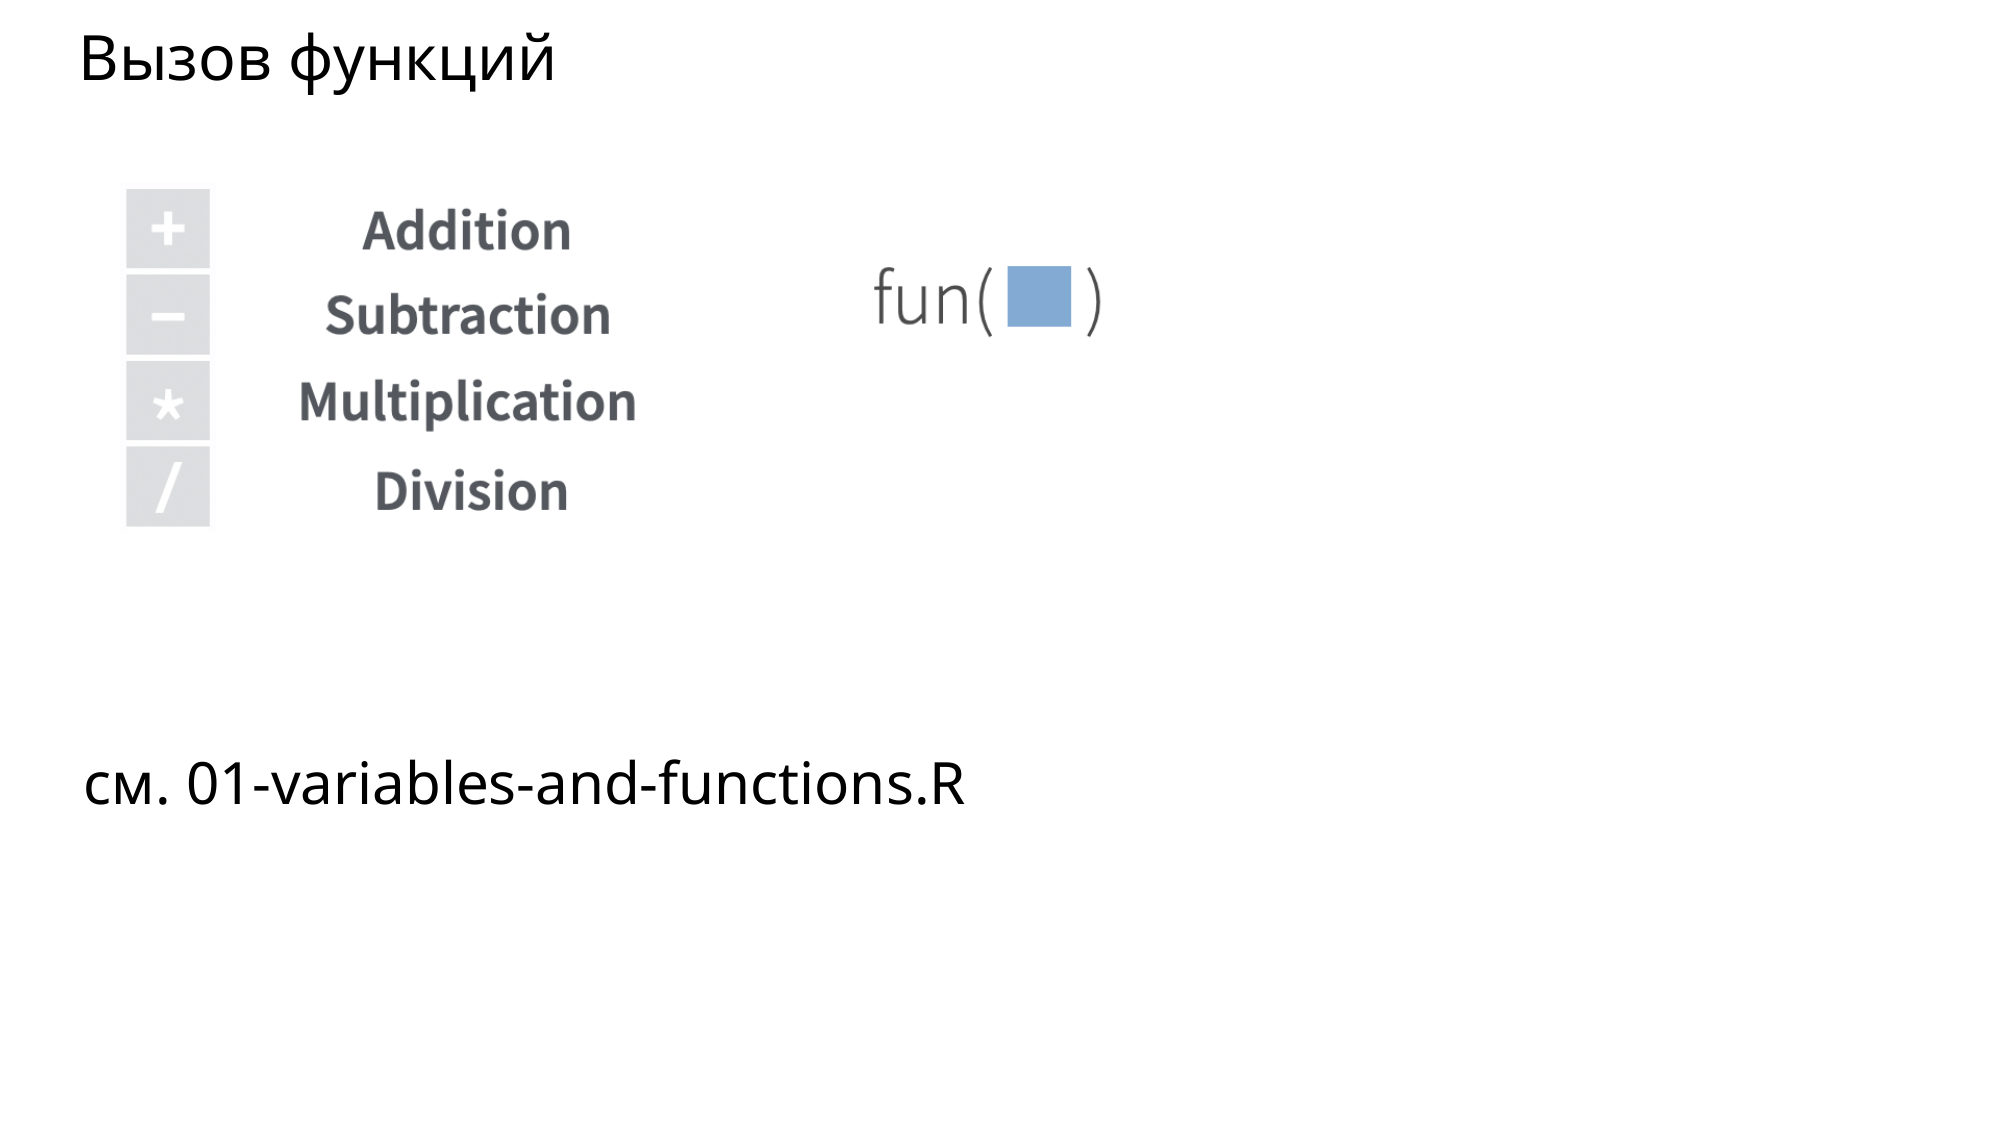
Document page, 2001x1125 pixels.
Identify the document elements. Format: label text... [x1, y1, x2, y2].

title Вызов функций [63, 15, 1789, 105]
picture [88, 162, 681, 532]
text_box см. 01-variables-and-functions.R [69, 738, 981, 824]
picture [839, 234, 1161, 361]
